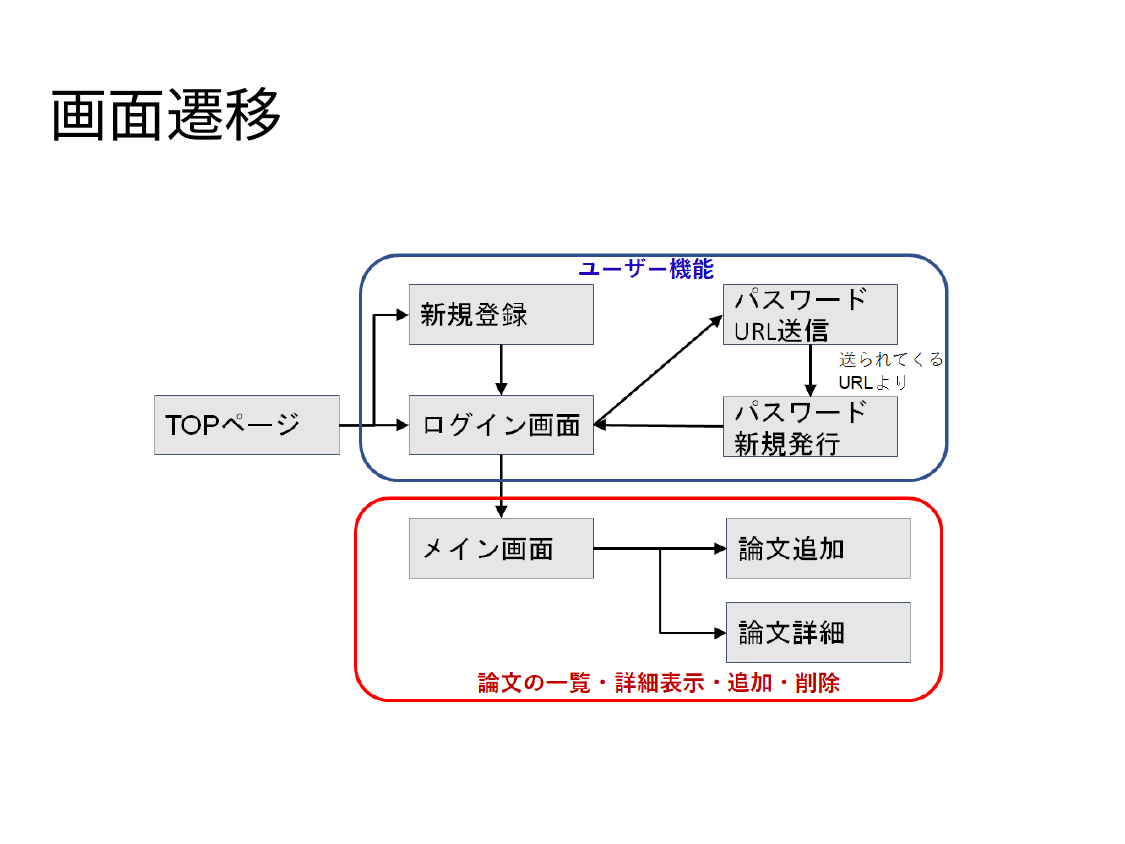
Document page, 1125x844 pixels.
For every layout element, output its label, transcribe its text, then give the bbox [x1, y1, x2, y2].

title 画面遷移 [38, 72, 1087, 167]
picture [148, 248, 959, 711]
